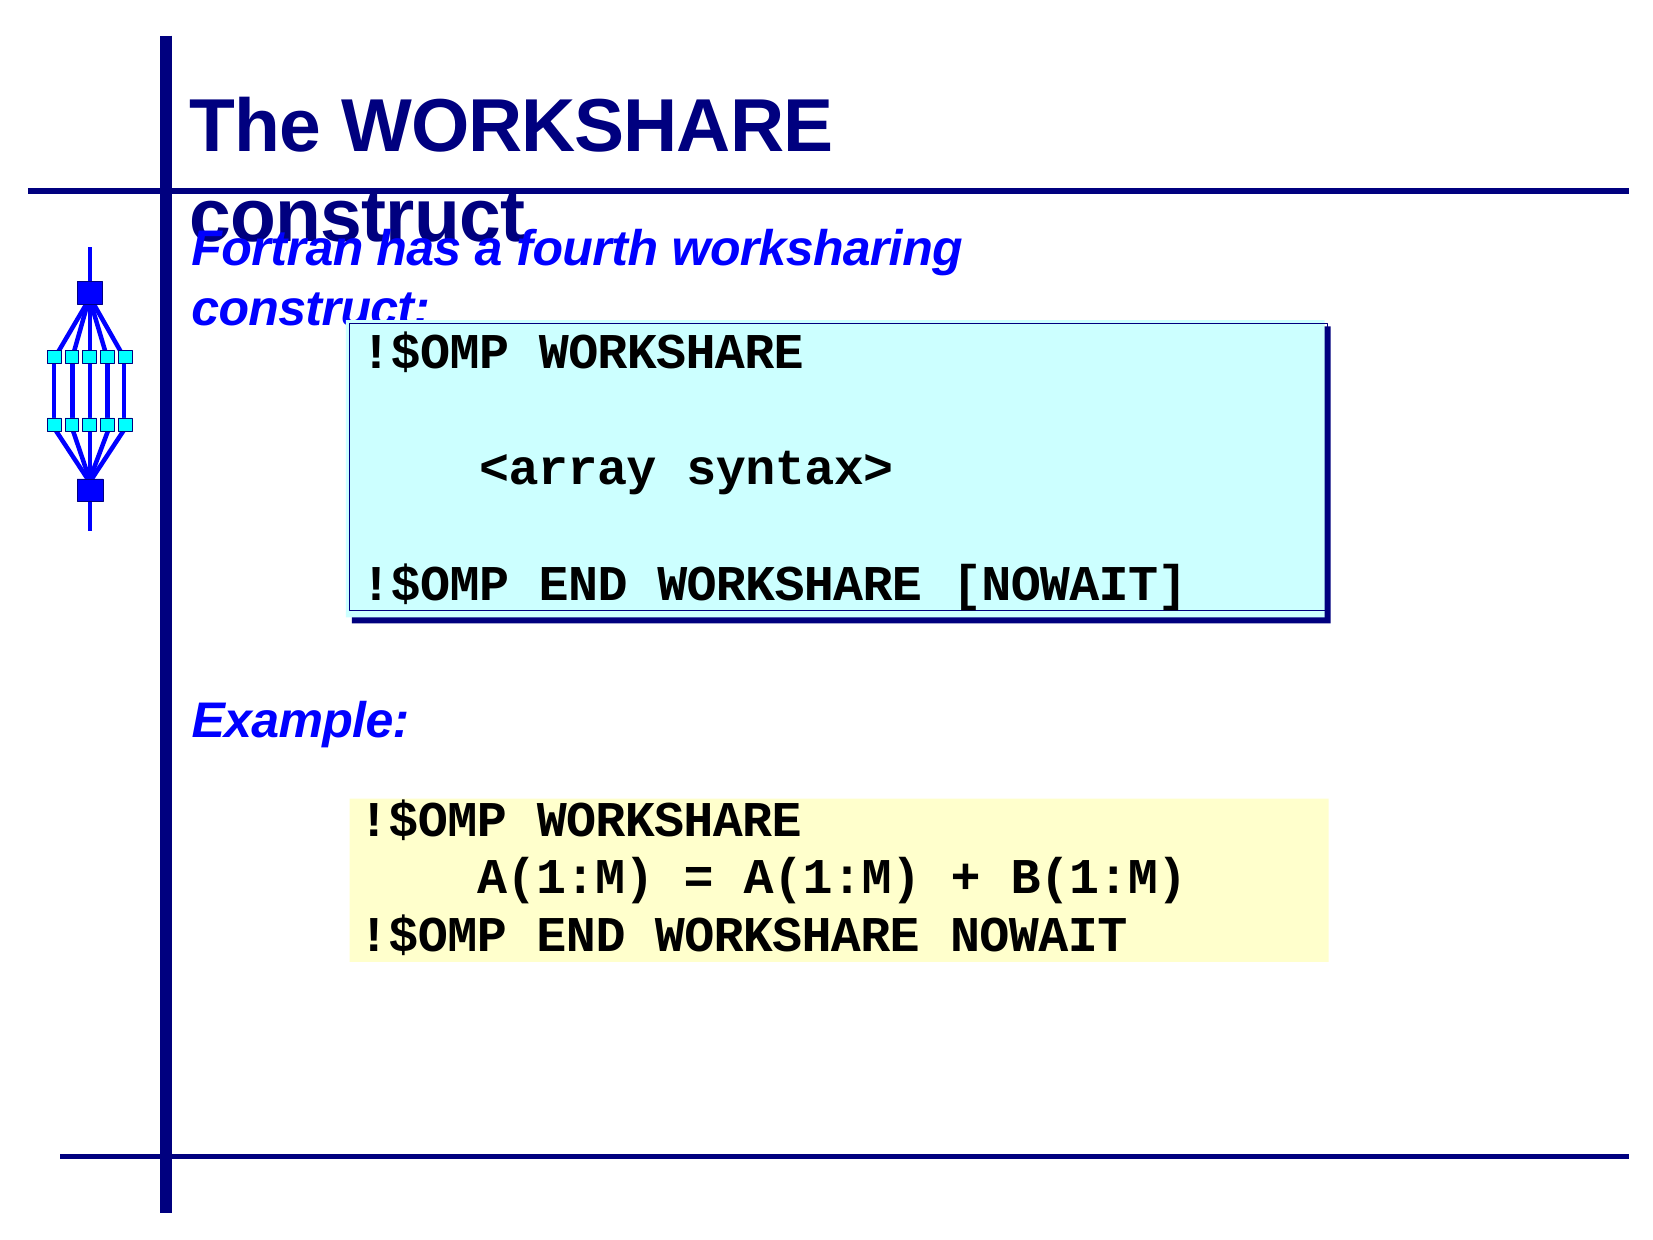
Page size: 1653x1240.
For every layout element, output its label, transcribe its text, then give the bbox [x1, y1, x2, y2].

text_box !$OMP WORKSHARE A(1:M) = A(1:M) + B(1:M) !$OMP END WORKSHARE NOWAIT [349, 798, 1329, 962]
text_box [77, 478, 103, 502]
text_box [77, 281, 103, 305]
text_box [351, 326, 1331, 624]
title The WORKSHARE construct [187, 74, 1189, 284]
text_box [82, 417, 97, 432]
text_box [82, 350, 97, 364]
text_box [118, 350, 132, 364]
text_box [118, 417, 132, 432]
text_box !$OMP WORKSHARE <array syntax> !$OMP END WORKSHARE [NOWAIT] [348, 323, 1328, 611]
text_box Example: [189, 685, 412, 748]
text_box Fortran has a fourth worksharing construct: [189, 213, 1214, 336]
text_box [65, 417, 79, 432]
text_box [47, 350, 61, 364]
text_box [345, 320, 1325, 618]
text_box [100, 350, 115, 364]
text_box [65, 350, 79, 364]
text_box [100, 417, 115, 432]
text_box [47, 417, 61, 432]
